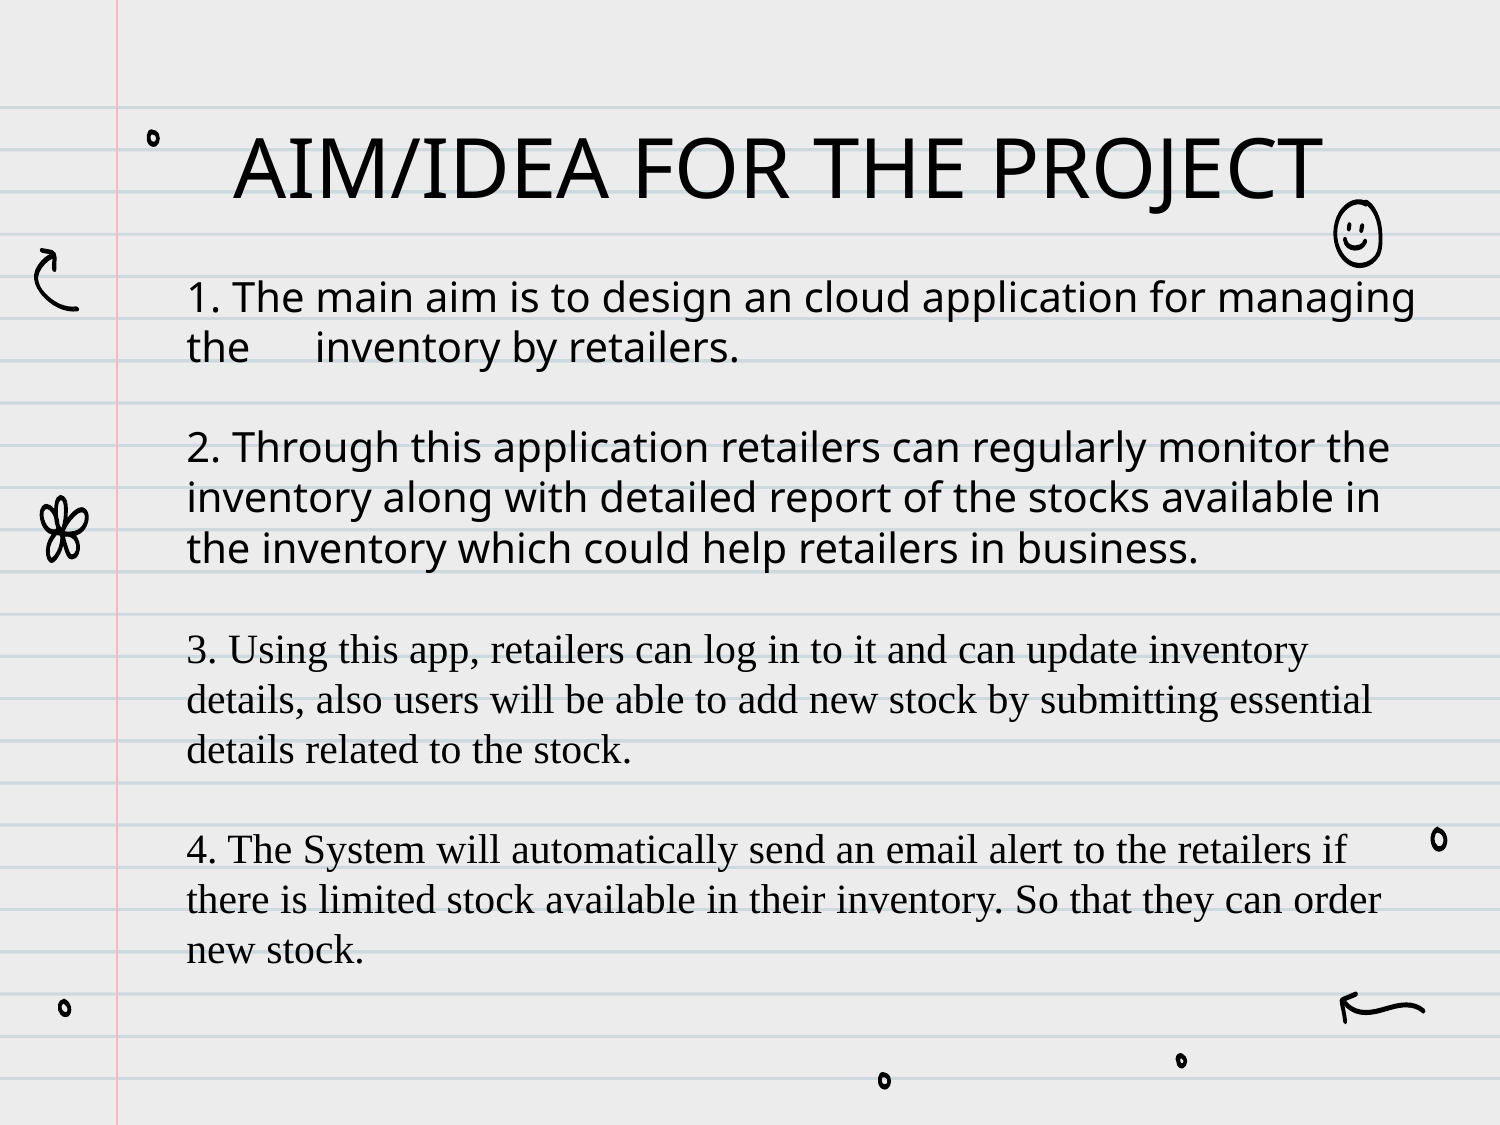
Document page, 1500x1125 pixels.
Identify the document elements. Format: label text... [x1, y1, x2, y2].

title AIM/IDEA FOR THE PROJECT [146, 116, 1413, 214]
list 1. The main aim is to design an cloud application for managing the inventory by retailers. 2. Through this application retailers can regularly monitor the inventory along with detailed report of the stocks available in the inventory which could help retailers in business. 3. Using this app, retailers can log in to it and can update inventory details, also users will be able to add new stock by submitting essential details related to the stock. 4. The System will automatically send an email alert to the retailers if there is limited stock available in their inventory. So that they can order new stock. [146, 256, 1436, 1048]
